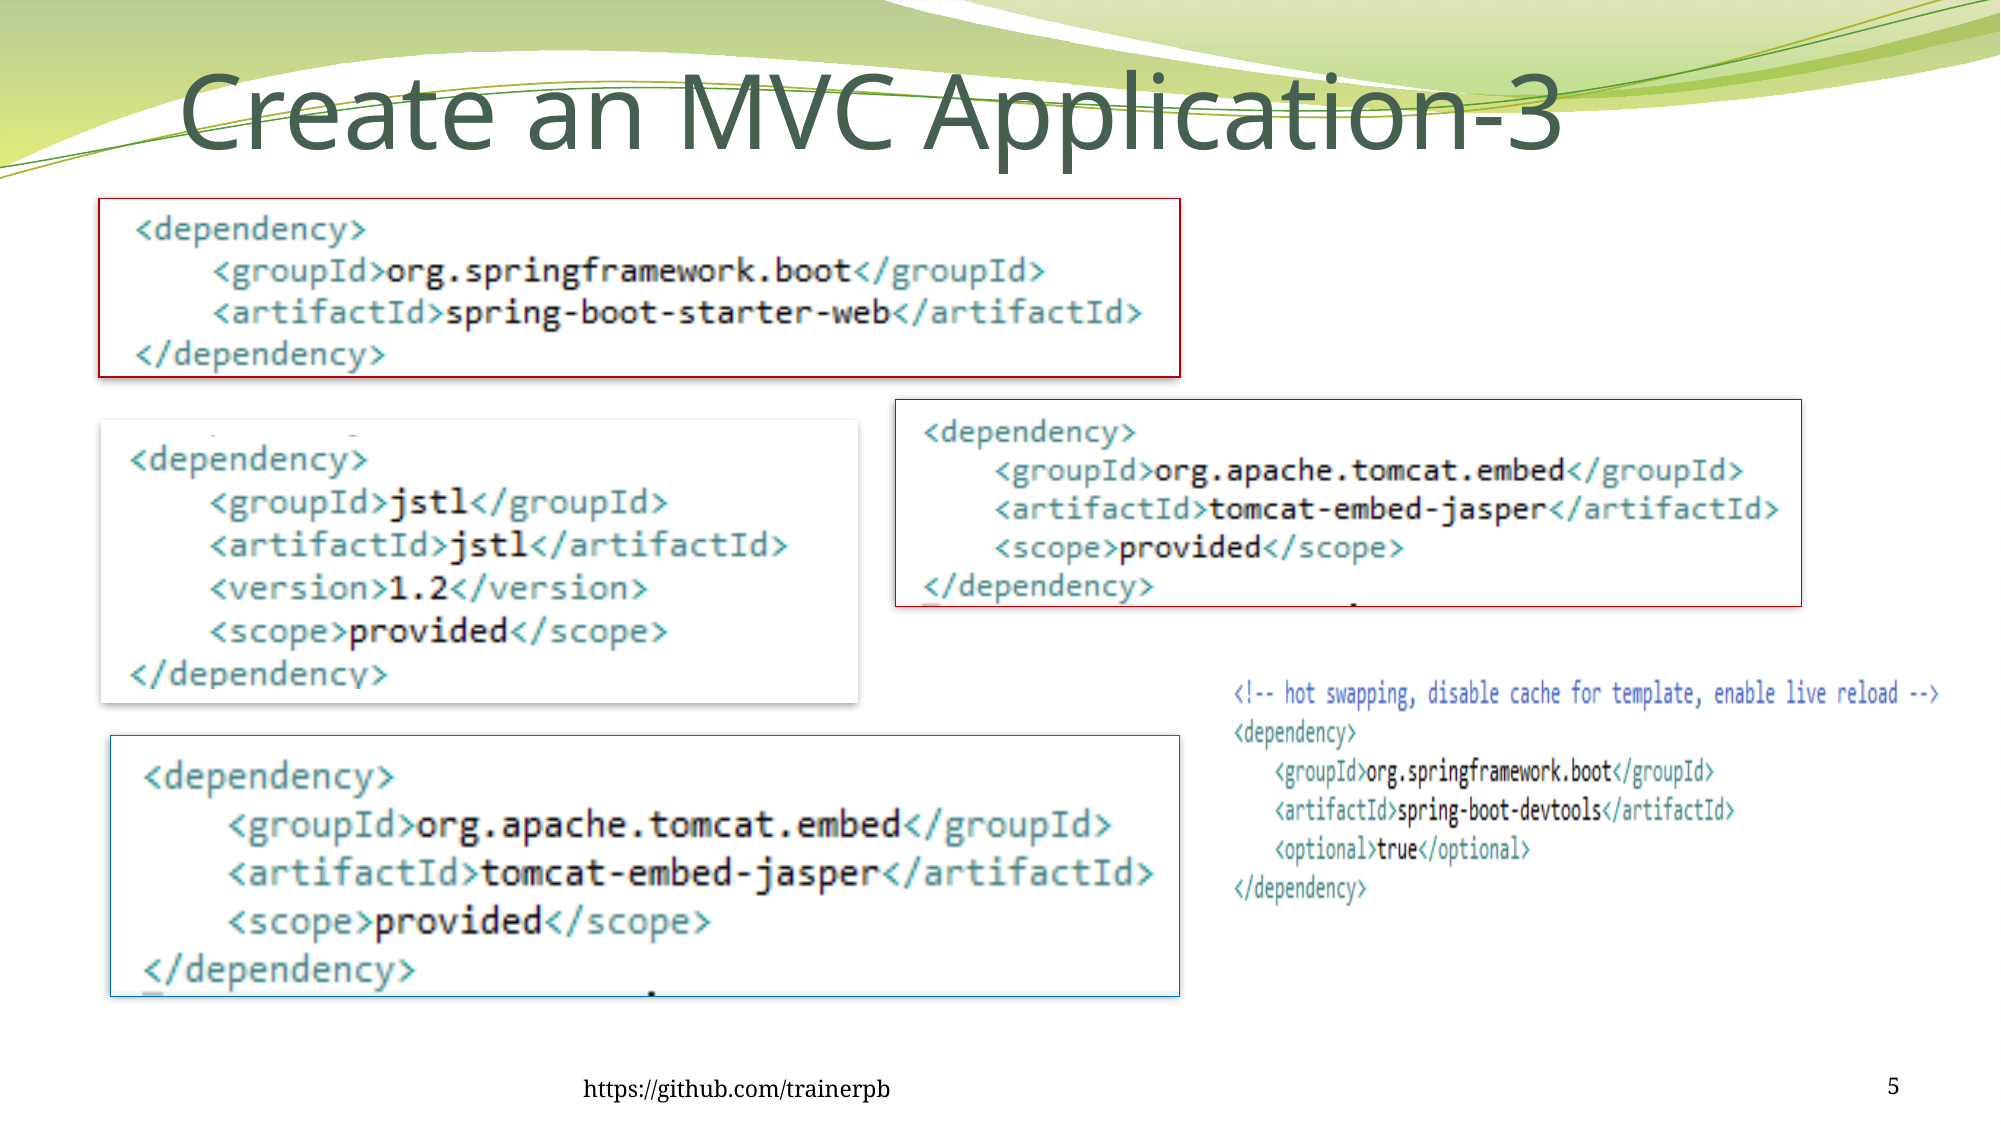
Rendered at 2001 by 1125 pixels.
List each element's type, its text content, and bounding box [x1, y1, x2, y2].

title Create an MVC Application-3 [177, 26, 1978, 171]
picture [110, 735, 1180, 996]
picture [115, 434, 844, 689]
picture [99, 198, 1180, 377]
picture [1231, 678, 1945, 909]
slide_number 5 [1733, 1042, 1900, 1103]
footer https://github.com/trainerpb [583, 1042, 1317, 1103]
picture [894, 399, 1801, 607]
